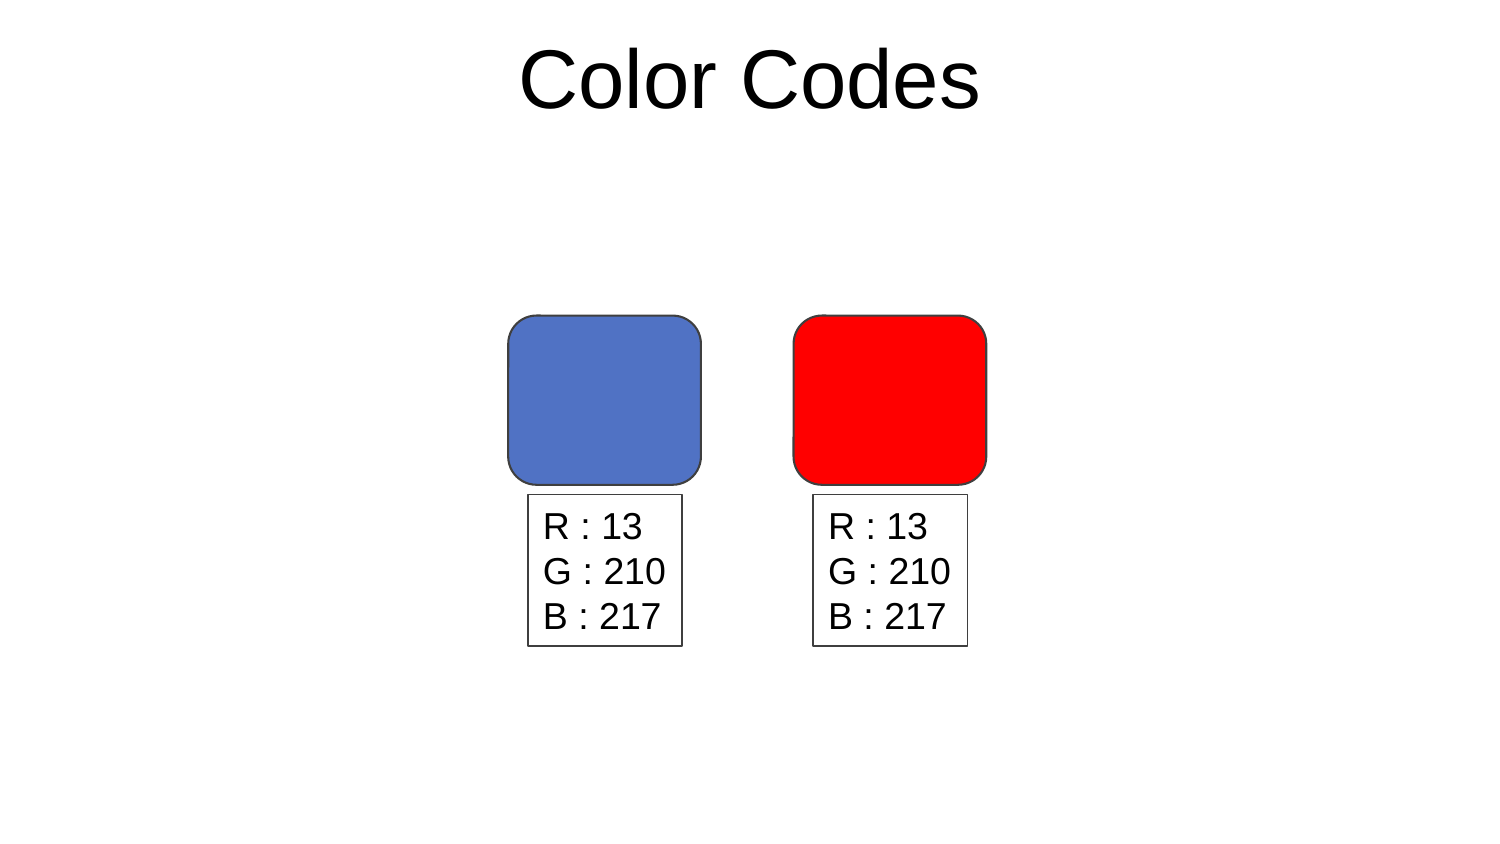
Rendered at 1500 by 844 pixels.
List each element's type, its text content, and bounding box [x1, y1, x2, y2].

title Color Codes [0, 26, 1500, 125]
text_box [507, 315, 702, 647]
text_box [793, 315, 987, 647]
